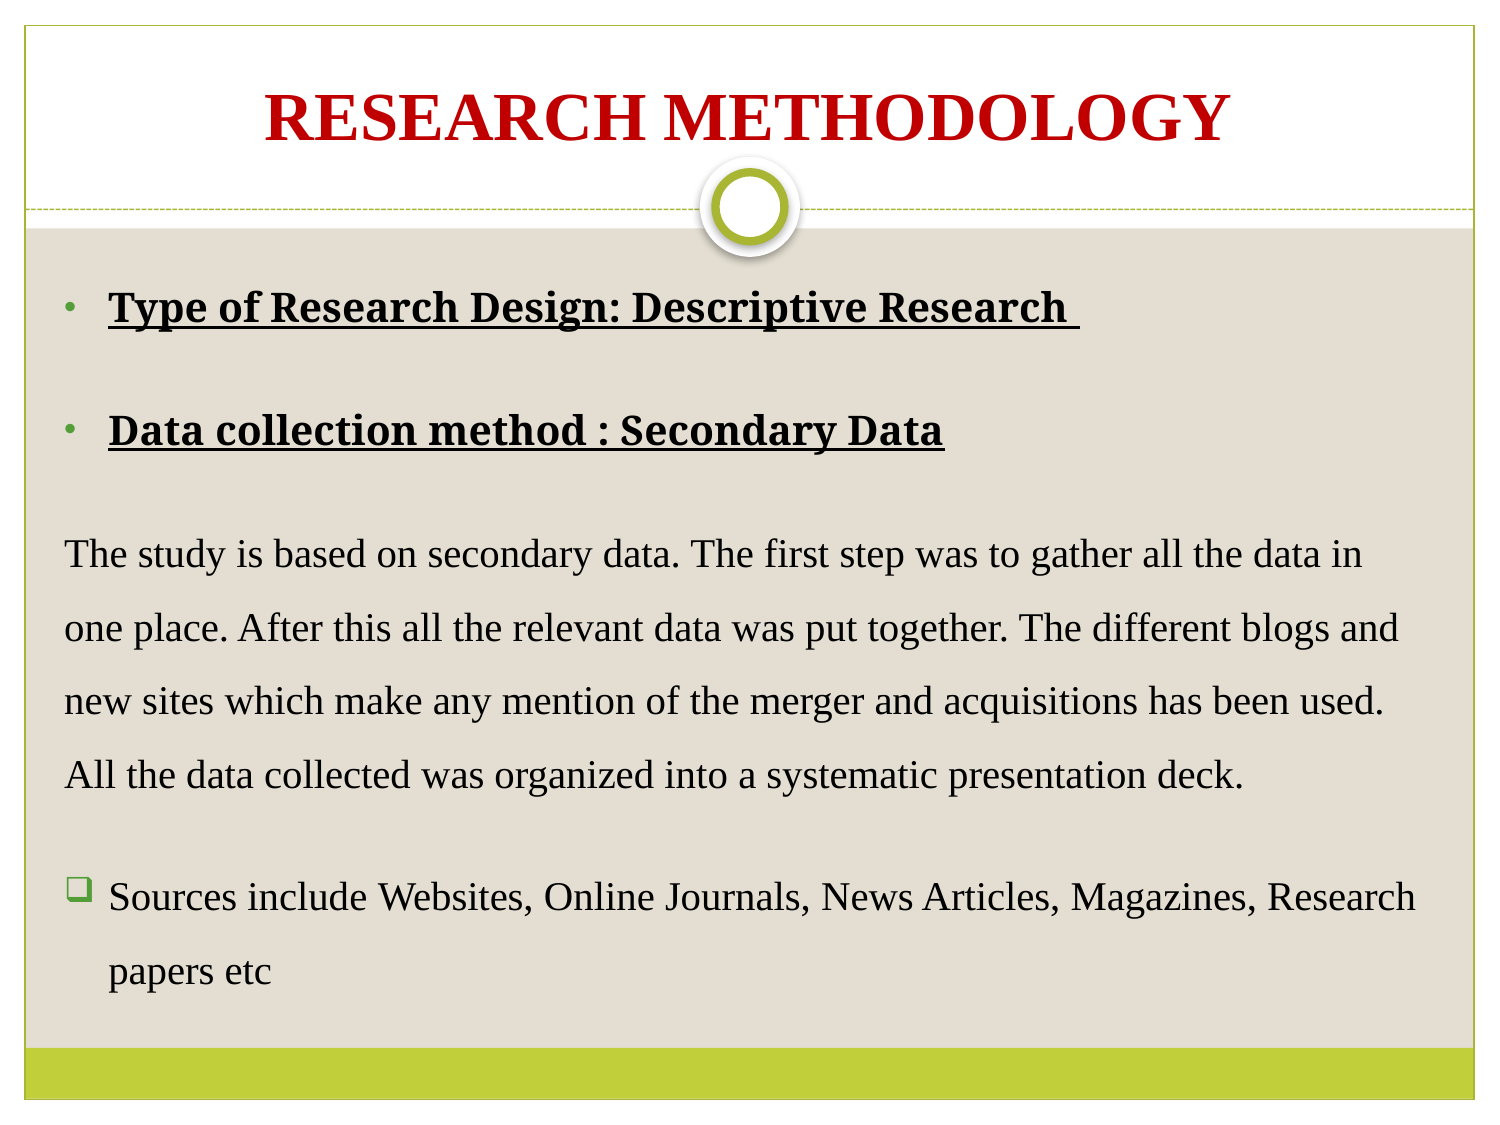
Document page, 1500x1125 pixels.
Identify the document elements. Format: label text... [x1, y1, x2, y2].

list Type of Research Design: Descriptive Research Data collection method : Secondary Data The study is based on secondary data. The first step was to gather all the data in one place. After this all the relevant data was put together. The different blogs and new sites which make any mention of the merger and acquisitions has been used. All the data collected was organized into a systematic presentation deck. Sources include Websites, Online Journals, News Articles, Magazines, Research papers etc [49, 249, 1445, 1001]
title RESEARCH METHODOLOGY [49, 37, 1450, 162]
